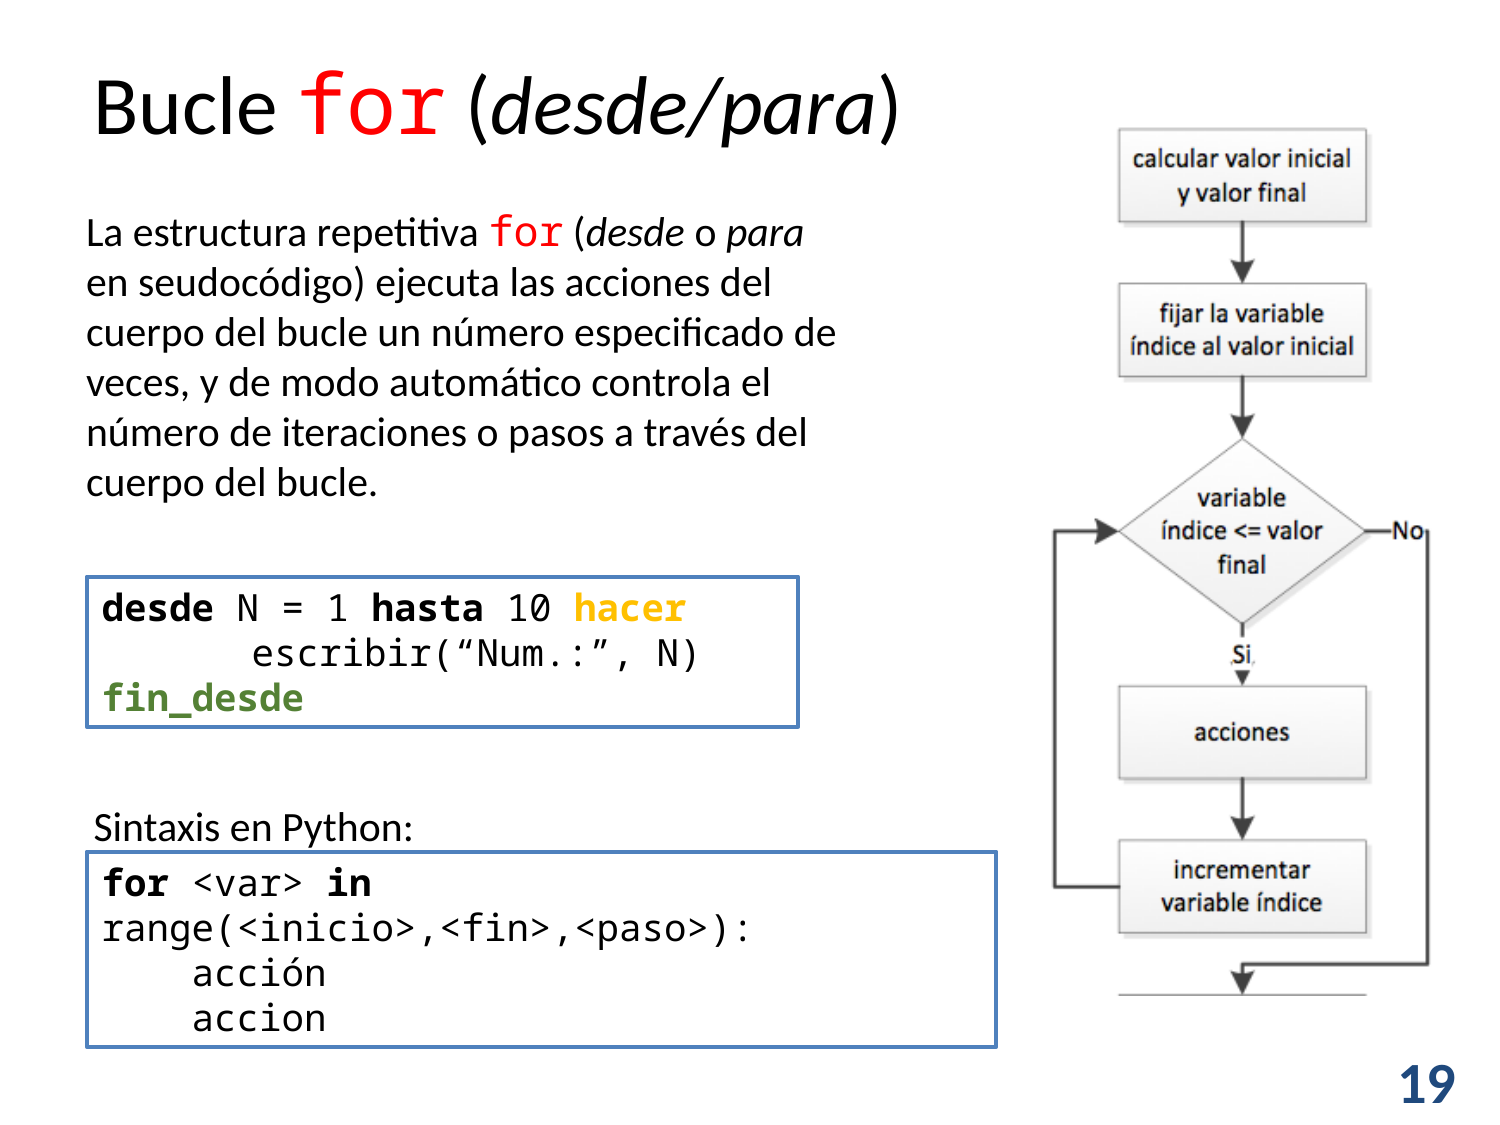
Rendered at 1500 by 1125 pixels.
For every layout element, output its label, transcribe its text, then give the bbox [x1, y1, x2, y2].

text_box La estructura repetitiva for (desde o para en seudocódigo) ejecuta las acciones del cuerpo del bucle un número especificado de veces, y de modo automático controla el número de iteraciones o pasos a través del cuerpo del bucle. [71, 197, 861, 512]
text_box Sintaxis en Python: [78, 792, 525, 858]
text_box desde N = 1 hasta 10 hacer escribir(“Num.:”, N) fin_desde [86, 576, 799, 727]
text_box 19 [1382, 1038, 1489, 1123]
text_box for <var> in range(<inicio>,<fin>,<paso>): acción accion [86, 851, 997, 1047]
picture [1014, 108, 1438, 996]
text_box Bucle for (desde/para) [78, 43, 1440, 159]
